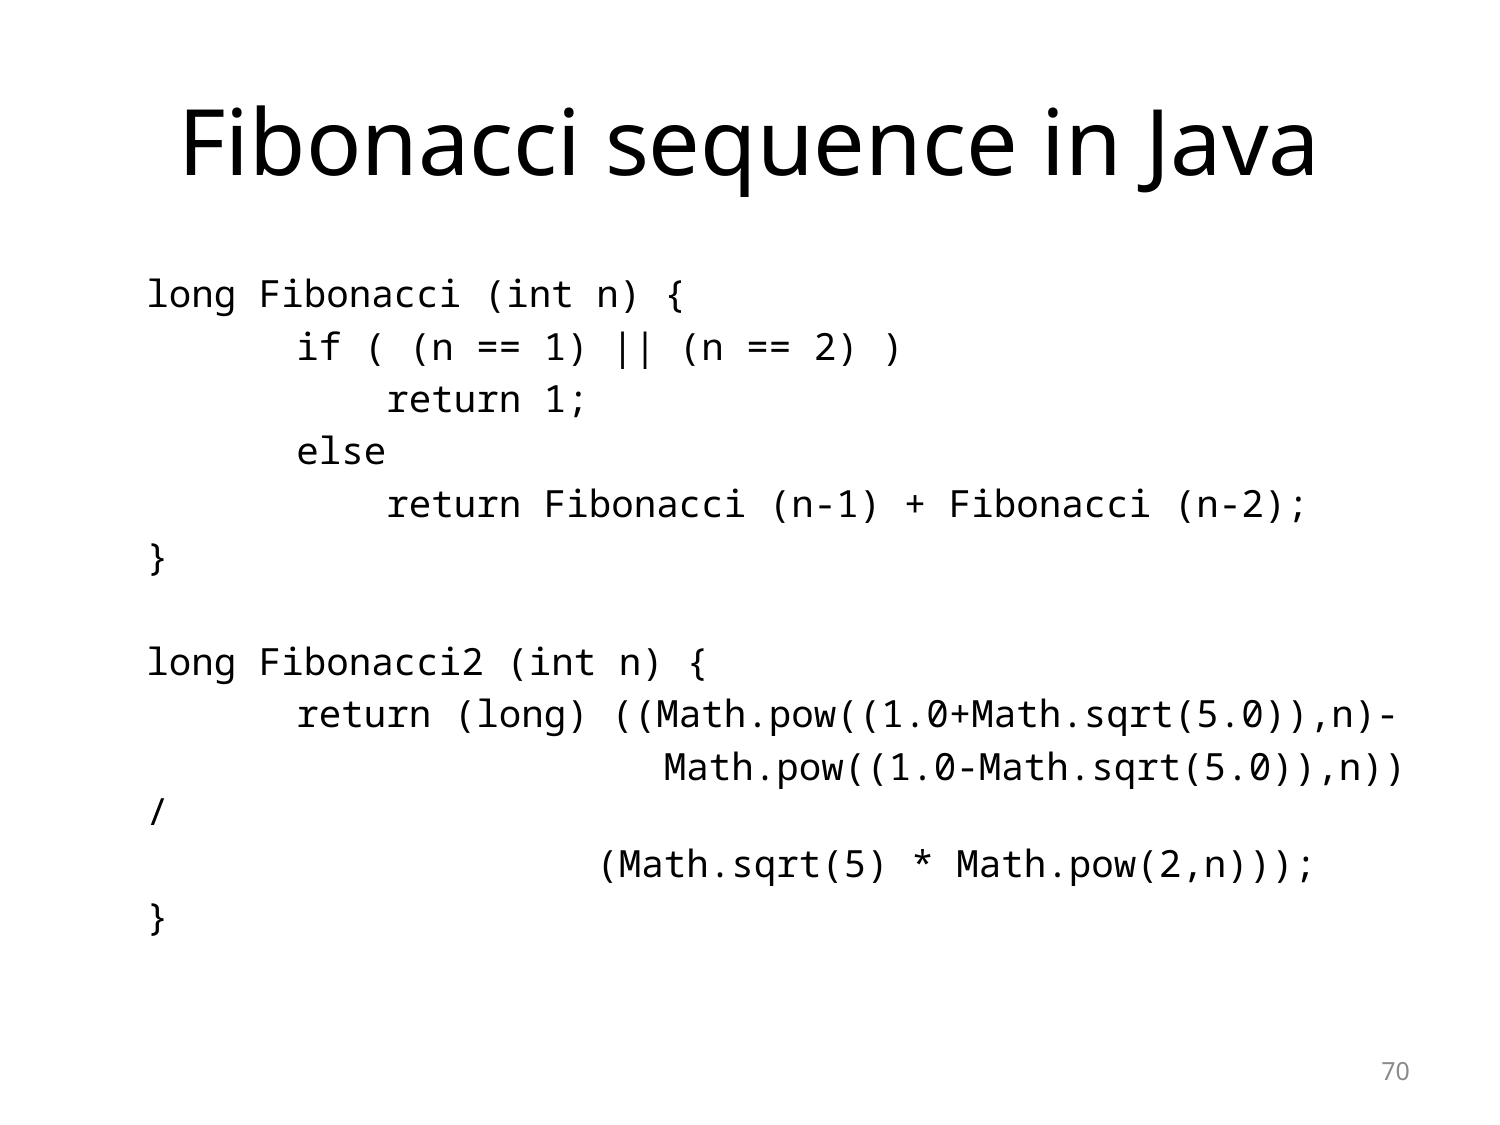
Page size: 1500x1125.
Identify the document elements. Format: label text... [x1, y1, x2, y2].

list long Fibonacci (int n) { if ( (n == 1) || (n == 2) ) return 1; else return Fibonacci (n-1) + Fibonacci (n-2); } long Fibonacci2 (int n) { return (long) ((Math.pow((1.0+Math.sqrt(5.0)),n)- Math.pow((1.0-Math.sqrt(5.0)),n)) / (Math.sqrt(5) * Math.pow(2,n))); } [75, 262, 1425, 1005]
title Fibonacci sequence in Java [75, 45, 1425, 233]
slide_number 70 [1074, 1042, 1425, 1103]
